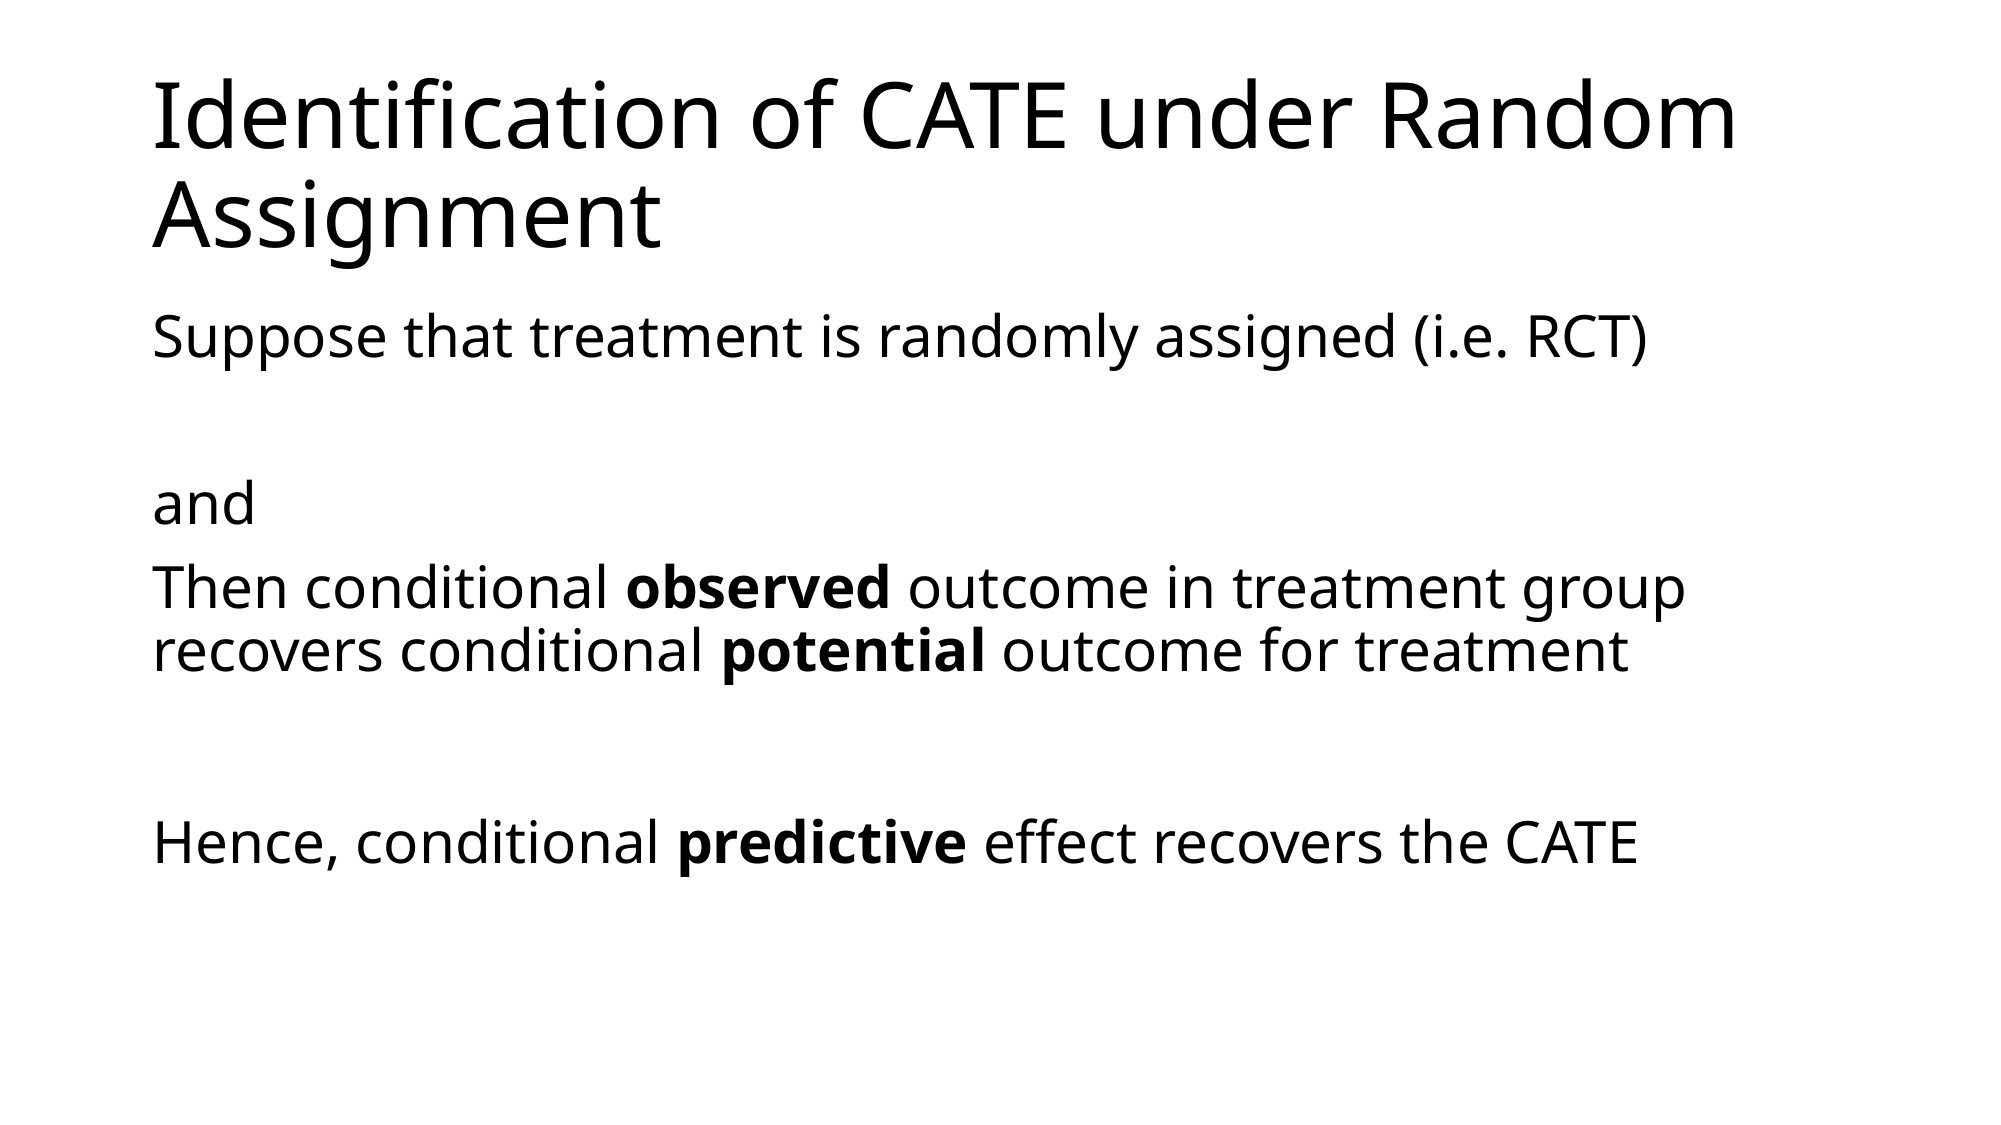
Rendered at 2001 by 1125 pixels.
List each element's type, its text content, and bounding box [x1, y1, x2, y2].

title Identification of CATE under Random Assignment [137, 59, 1863, 278]
